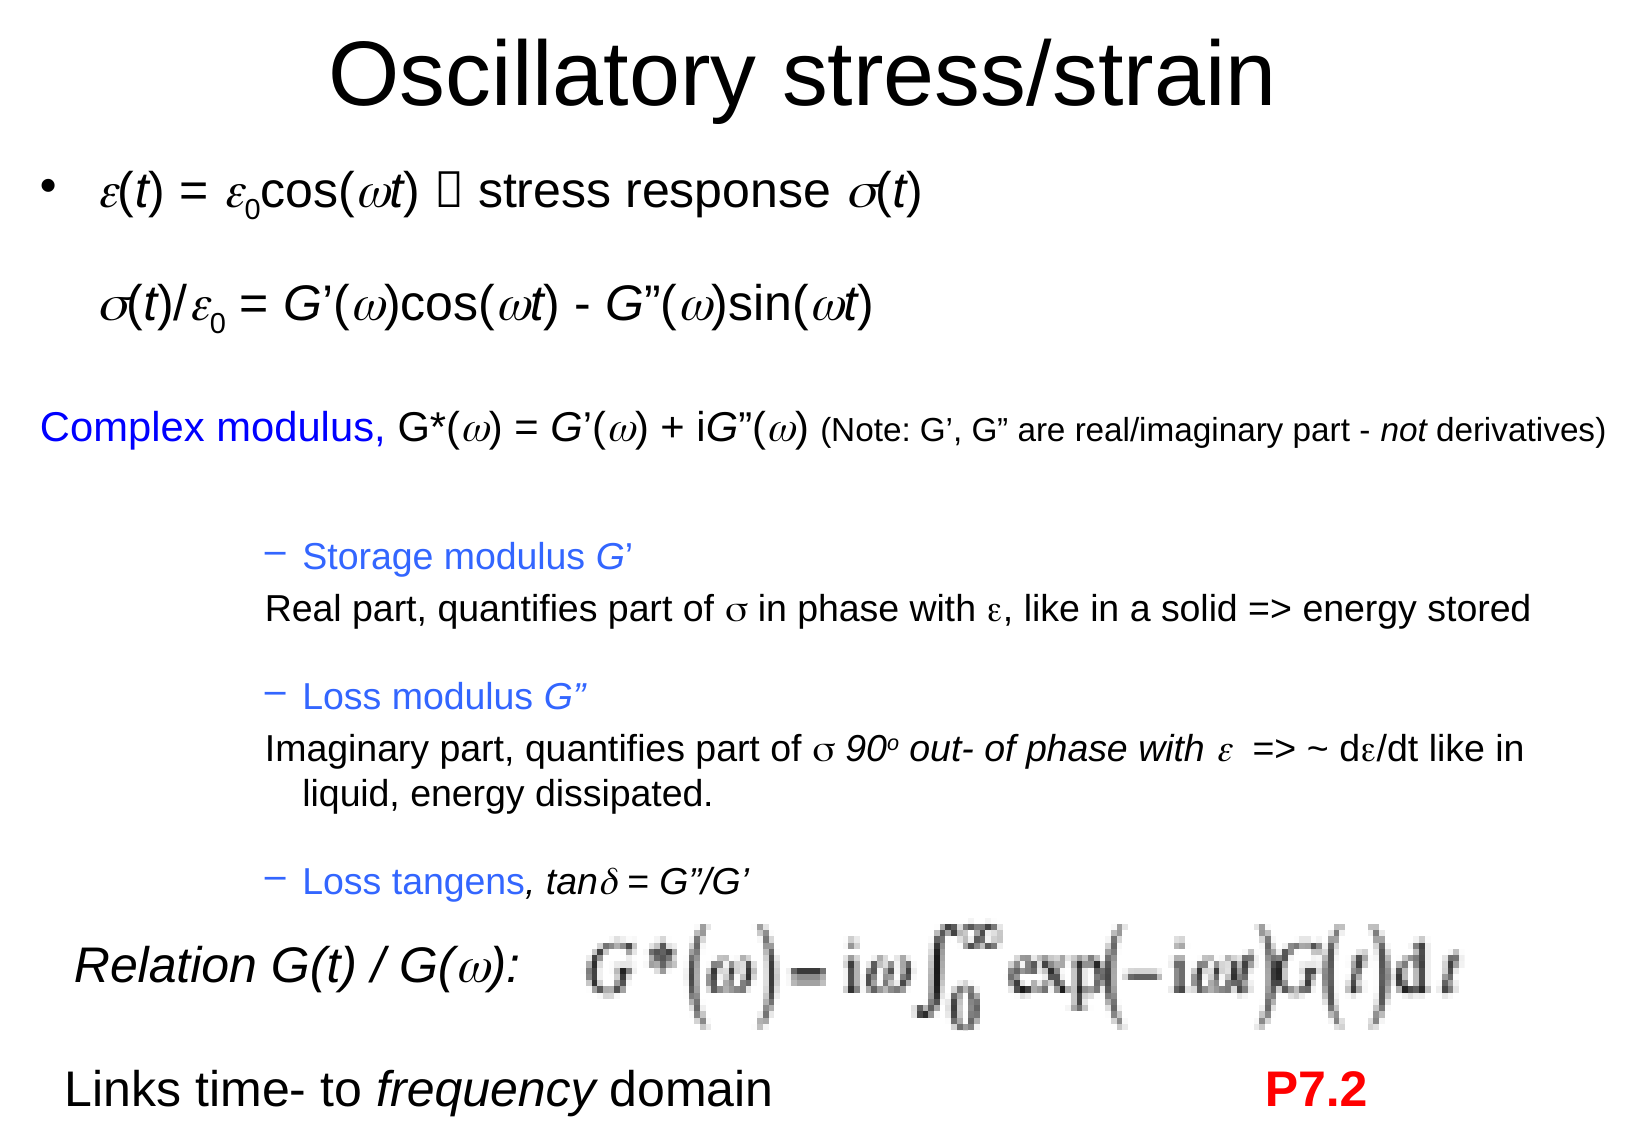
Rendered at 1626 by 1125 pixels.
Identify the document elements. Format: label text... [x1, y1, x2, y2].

text_box Links time- to frequency domain P7.2 [49, 1049, 1550, 1124]
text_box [574, 887, 1465, 1031]
text_box Relation G(t) / G(w): [59, 924, 536, 1000]
list (t) = 0cos(t)  stress response (t) (t)/0 = G’()cos(t) - G”()sin(t) Complex modulus, G*() = G’() + iG”() (Note: G’, G” are real/imaginary part - not derivatives) Storage modulus G’ Real part, quantifies part of s in phase with e, like in a solid => energy stored Loss modulus G” Imaginary part, quantifies part of s 90o out- of phase with e => ~ de/dt like in liquid, energy dissipated. Loss tangens, tand = G”/G’ [24, 149, 1625, 826]
title Oscillatory stress/strain [112, 0, 1494, 149]
